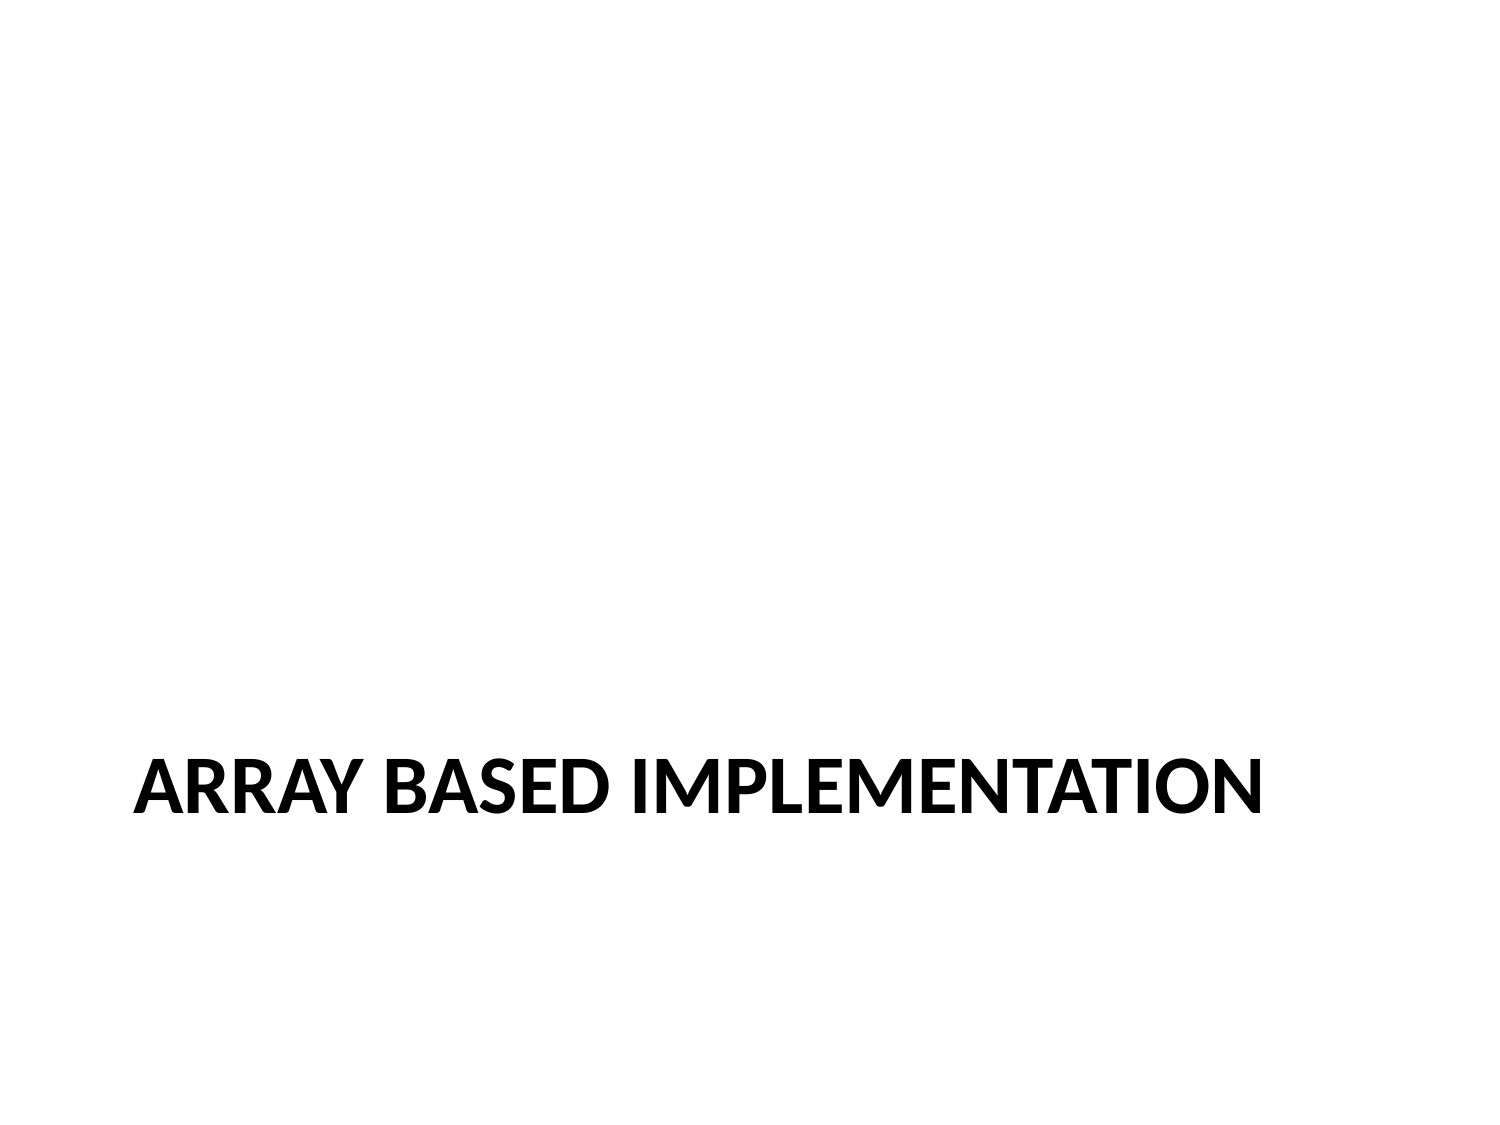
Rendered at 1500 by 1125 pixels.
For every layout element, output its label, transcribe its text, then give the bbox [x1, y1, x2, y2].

title Array based Implementation [118, 722, 1394, 947]
